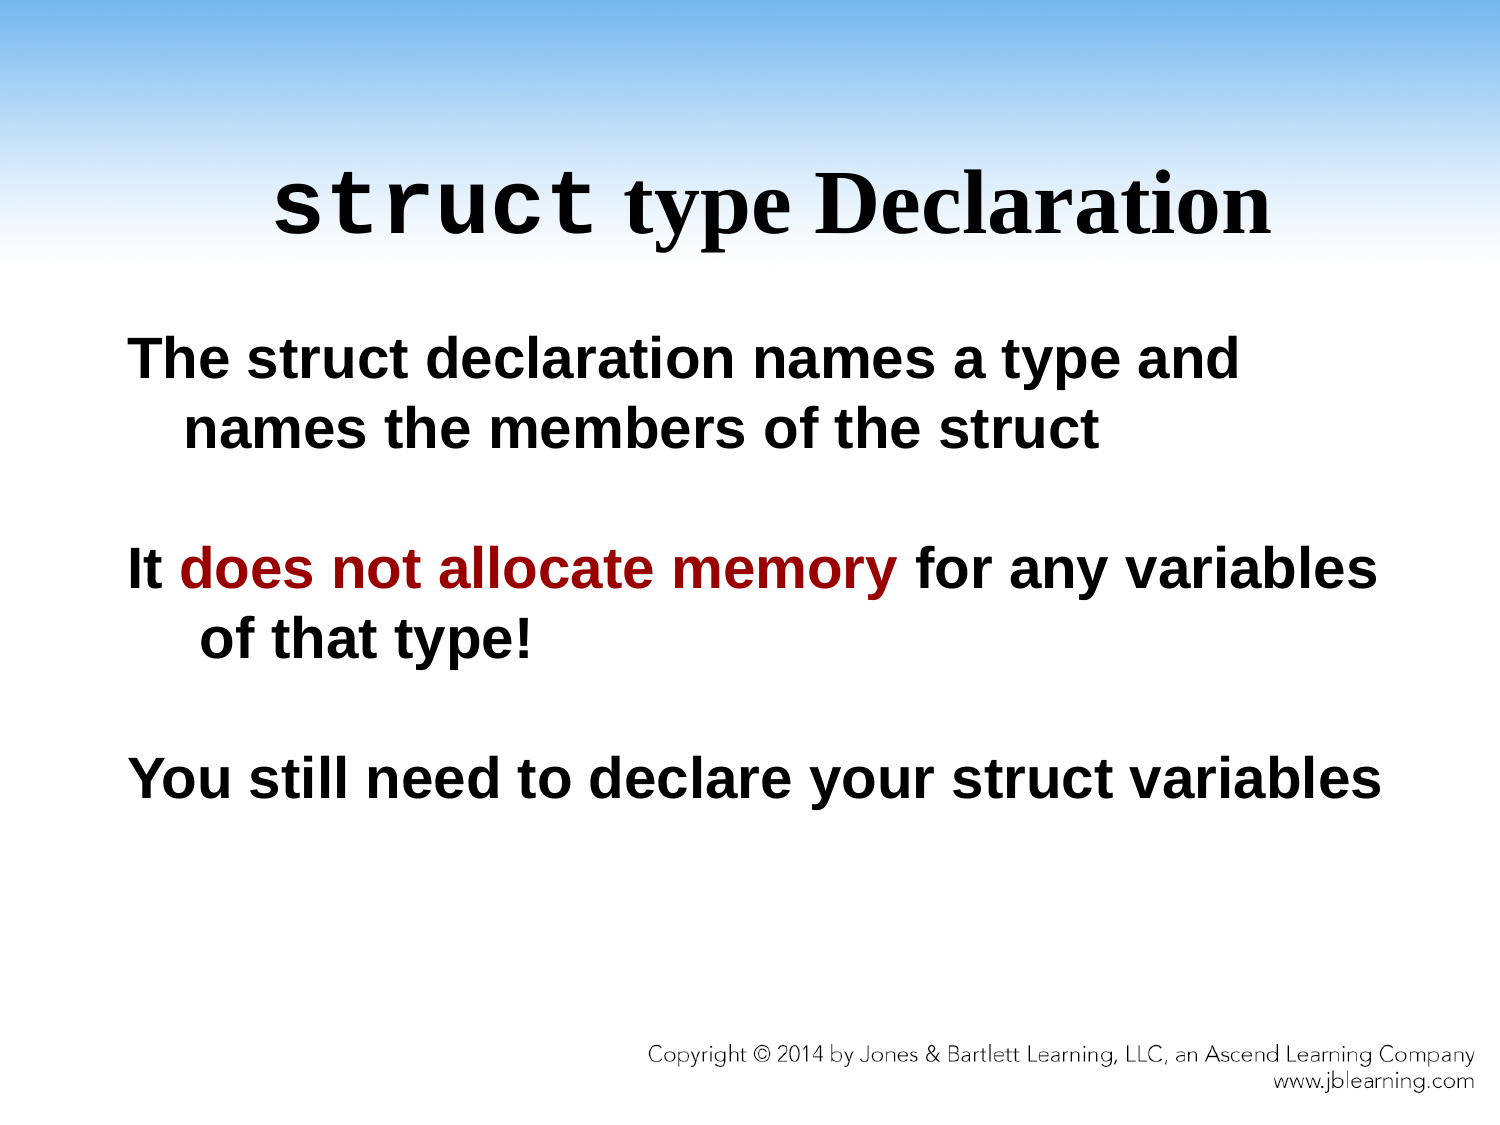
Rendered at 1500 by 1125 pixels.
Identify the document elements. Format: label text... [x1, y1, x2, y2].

picture [0, 0, 1500, 1125]
list The struct declaration names a type and names the members of the struct It does not allocate memory for any variables of that type! You still need to declare your struct variables [112, 312, 1406, 1056]
title struct type Declaration [128, 71, 1417, 260]
